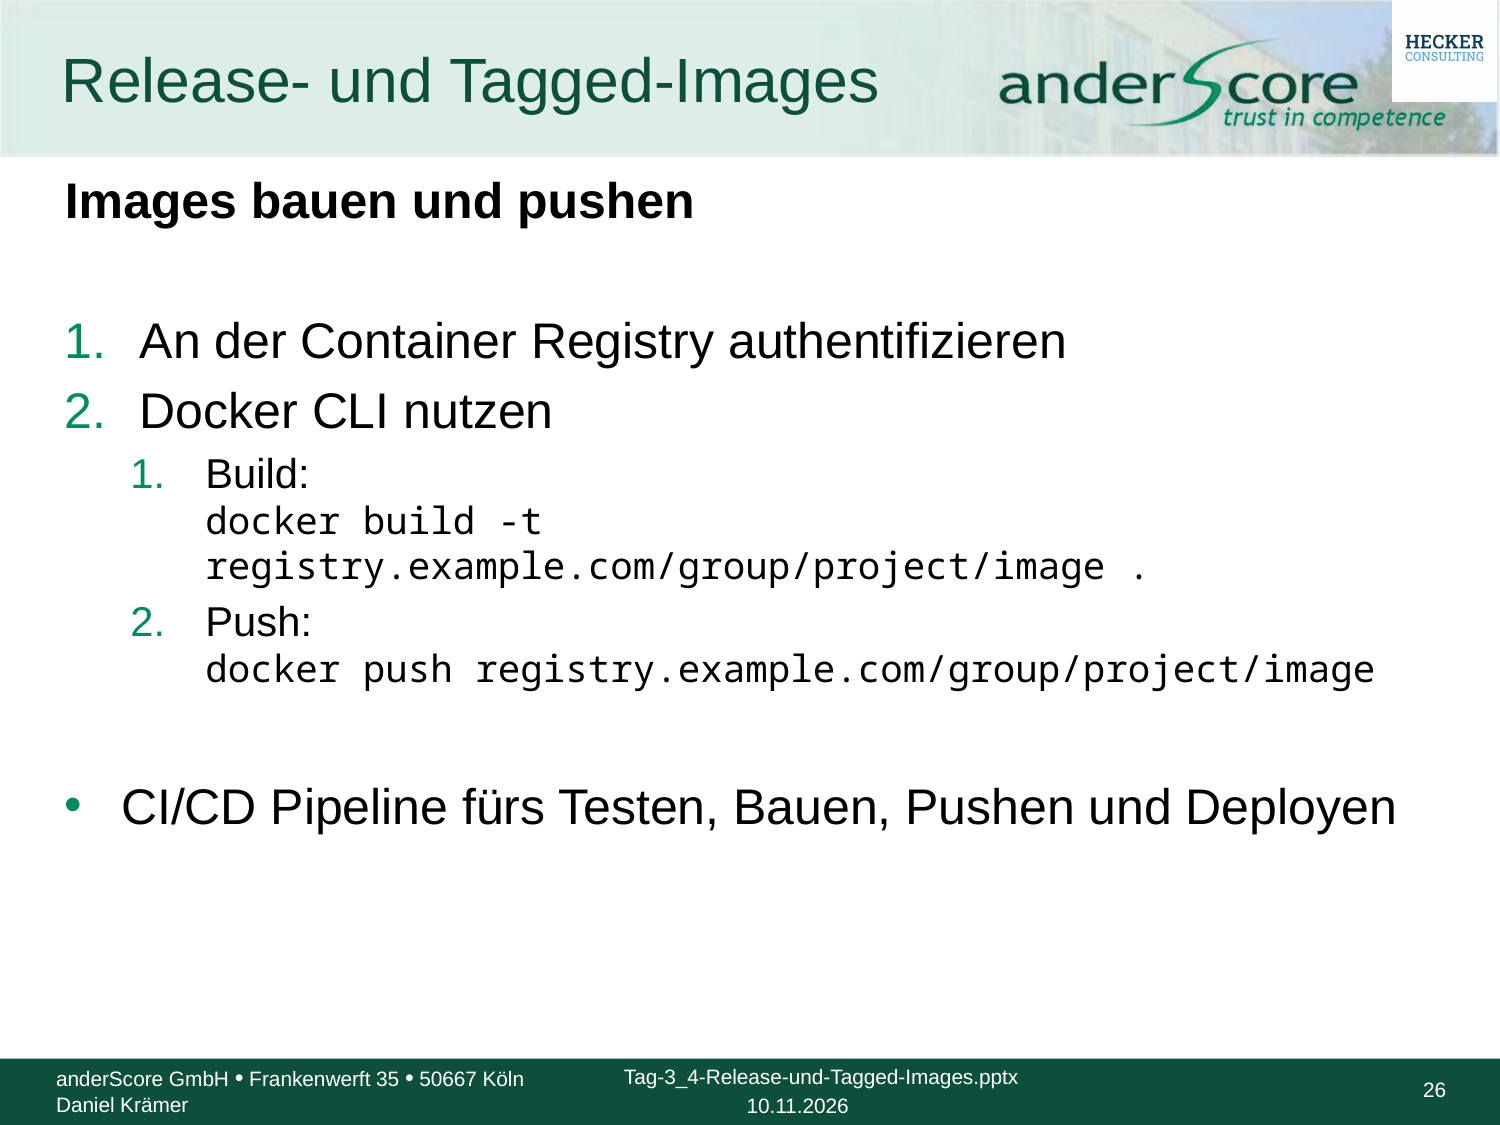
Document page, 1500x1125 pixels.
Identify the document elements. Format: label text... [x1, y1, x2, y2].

picture [0, 0, 1500, 157]
title Release- und Tagged-Images [46, 24, 959, 141]
list Images bauen und pushen An der Container Registry authentifizieren Docker CLI nutzen Build: docker build -t registry.example.com/group/project/image . Push: docker push registry.example.com/group/project/image CI/CD Pipeline fürs Testen, Bauen, Pushen und Deployen [49, 160, 1447, 1047]
